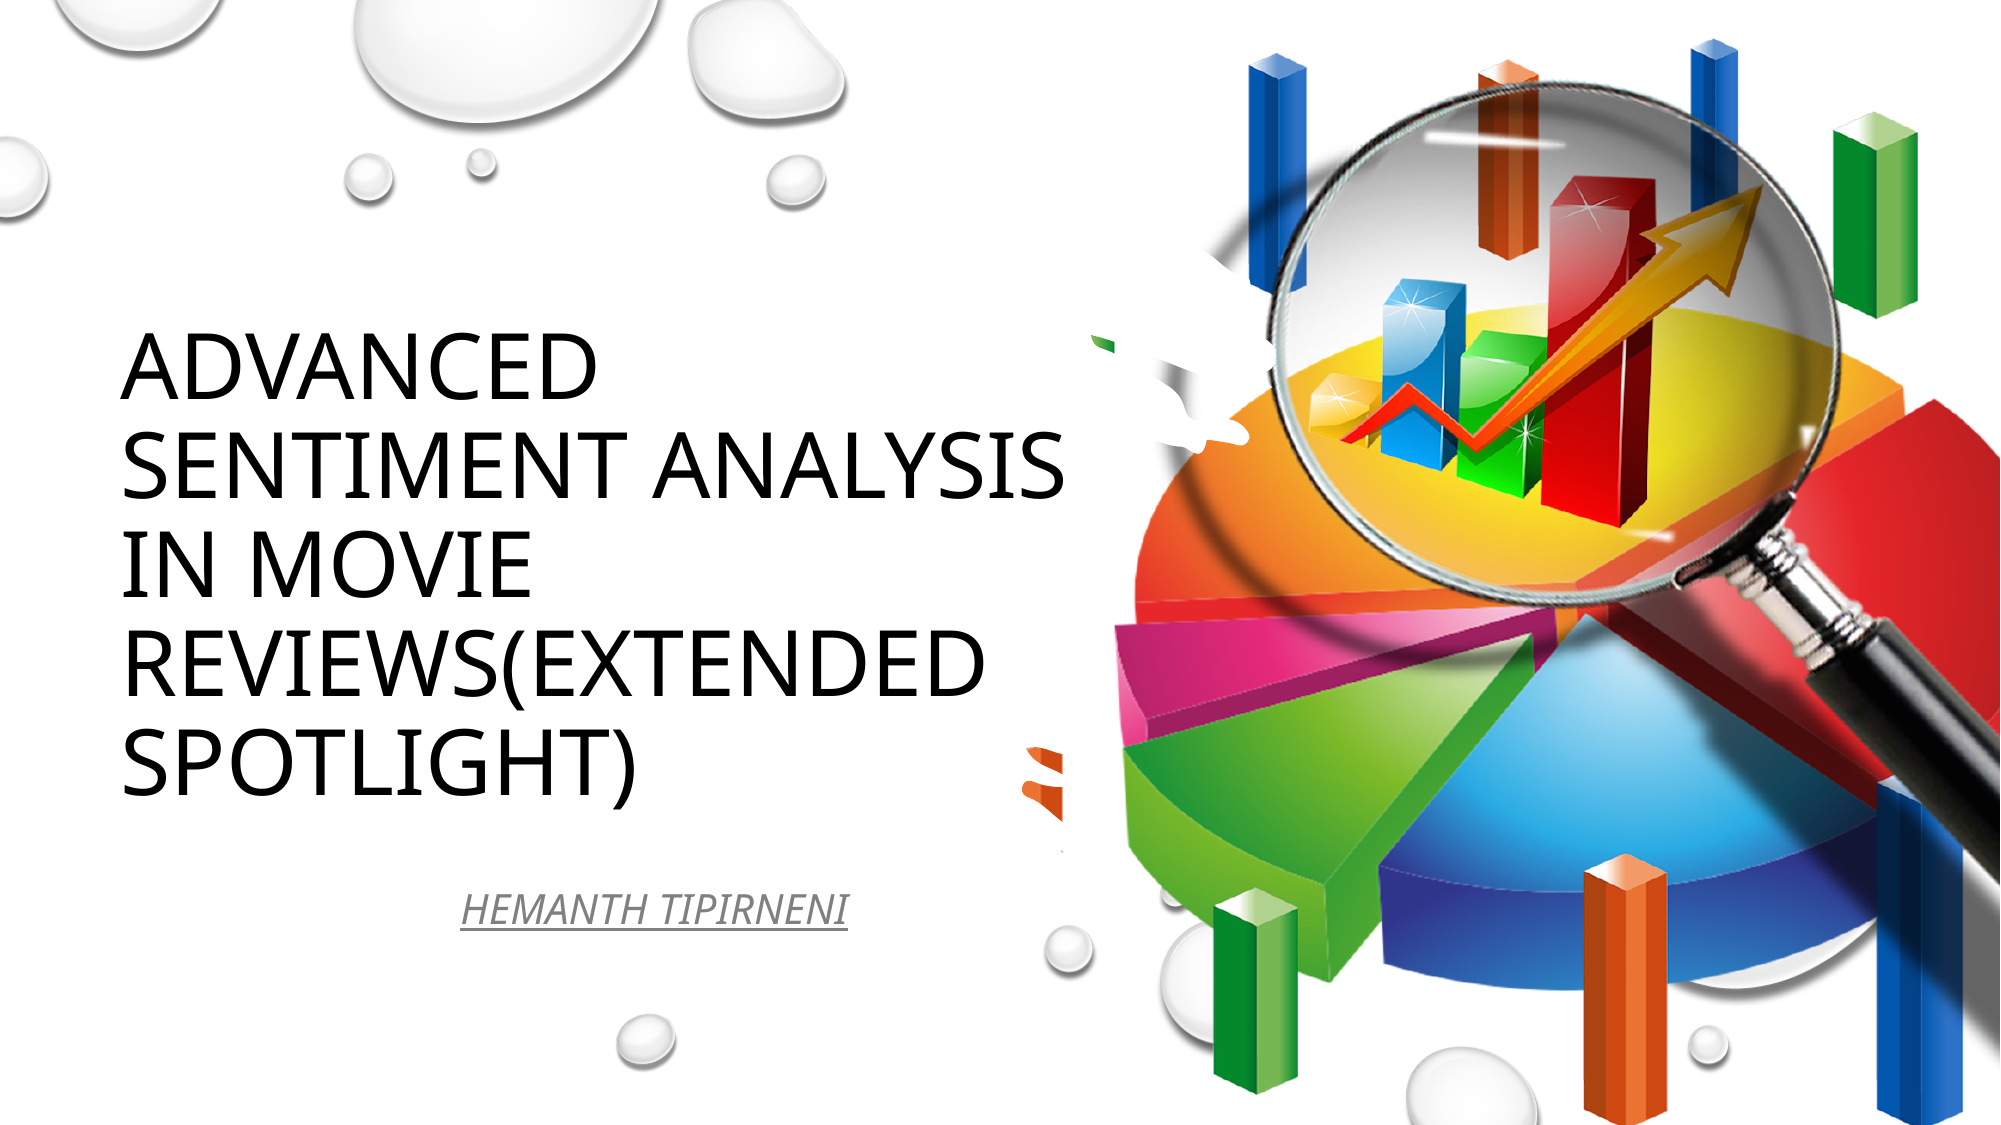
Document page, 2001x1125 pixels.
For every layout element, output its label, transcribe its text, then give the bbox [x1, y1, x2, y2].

title Advanced sentiment analysis in Movie reviews(Extended spotlight) [105, 73, 1015, 823]
picture [0, 0, 2000, 1125]
subtitle HEMANTH TIPIRNENI [105, 865, 864, 993]
